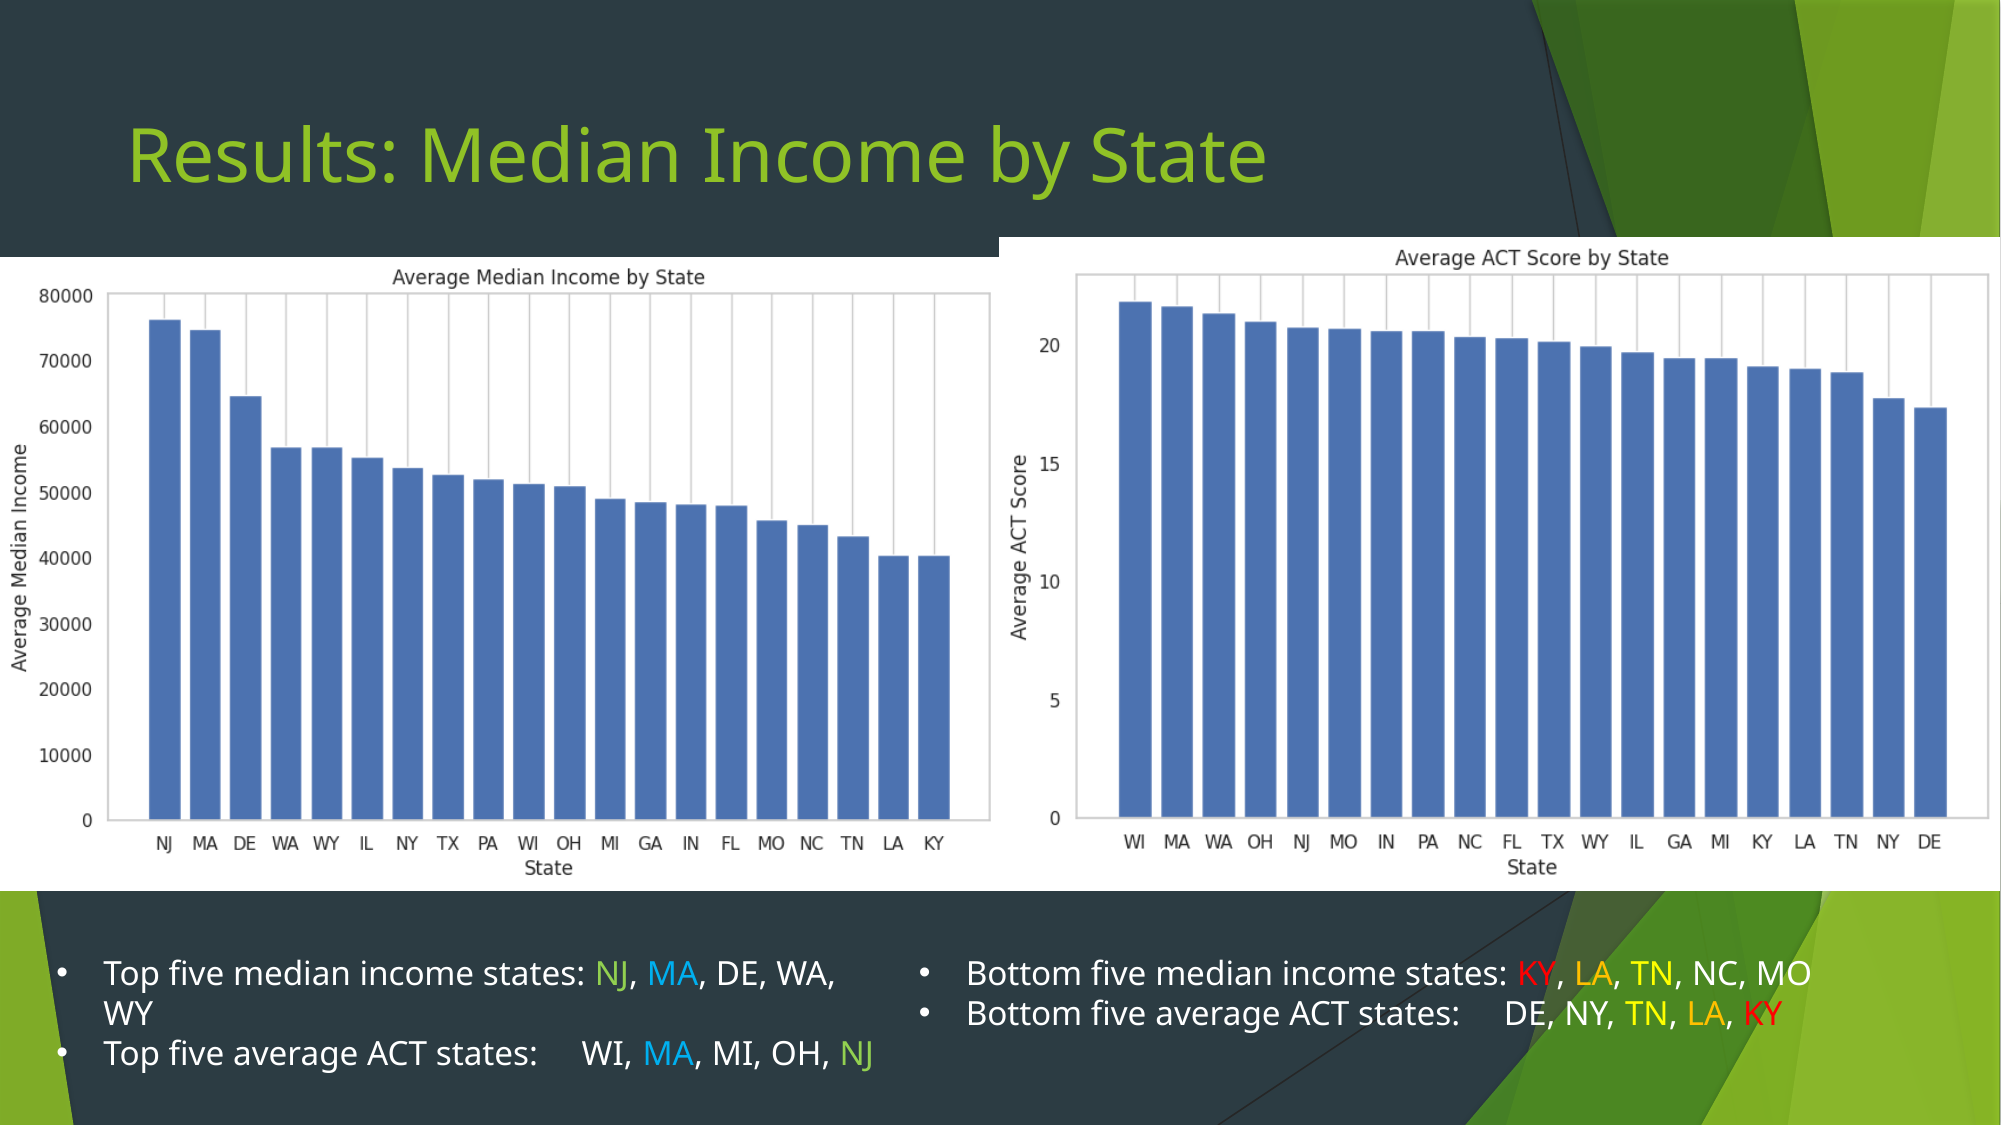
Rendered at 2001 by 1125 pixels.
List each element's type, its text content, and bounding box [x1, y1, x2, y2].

picture [0, 236, 2000, 892]
title Results: Median Income by State [111, 99, 1522, 256]
text_box Top five median income states: NJ, MA, DE, WA, WY Top five average ACT states: WI, MA, MI, OH, NJ [41, 944, 905, 1080]
text_box Bottom five median income states: KY, LA, TN, NC, MO Bottom five average ACT states: DE, NY, TN, LA, KY [904, 944, 1836, 1040]
